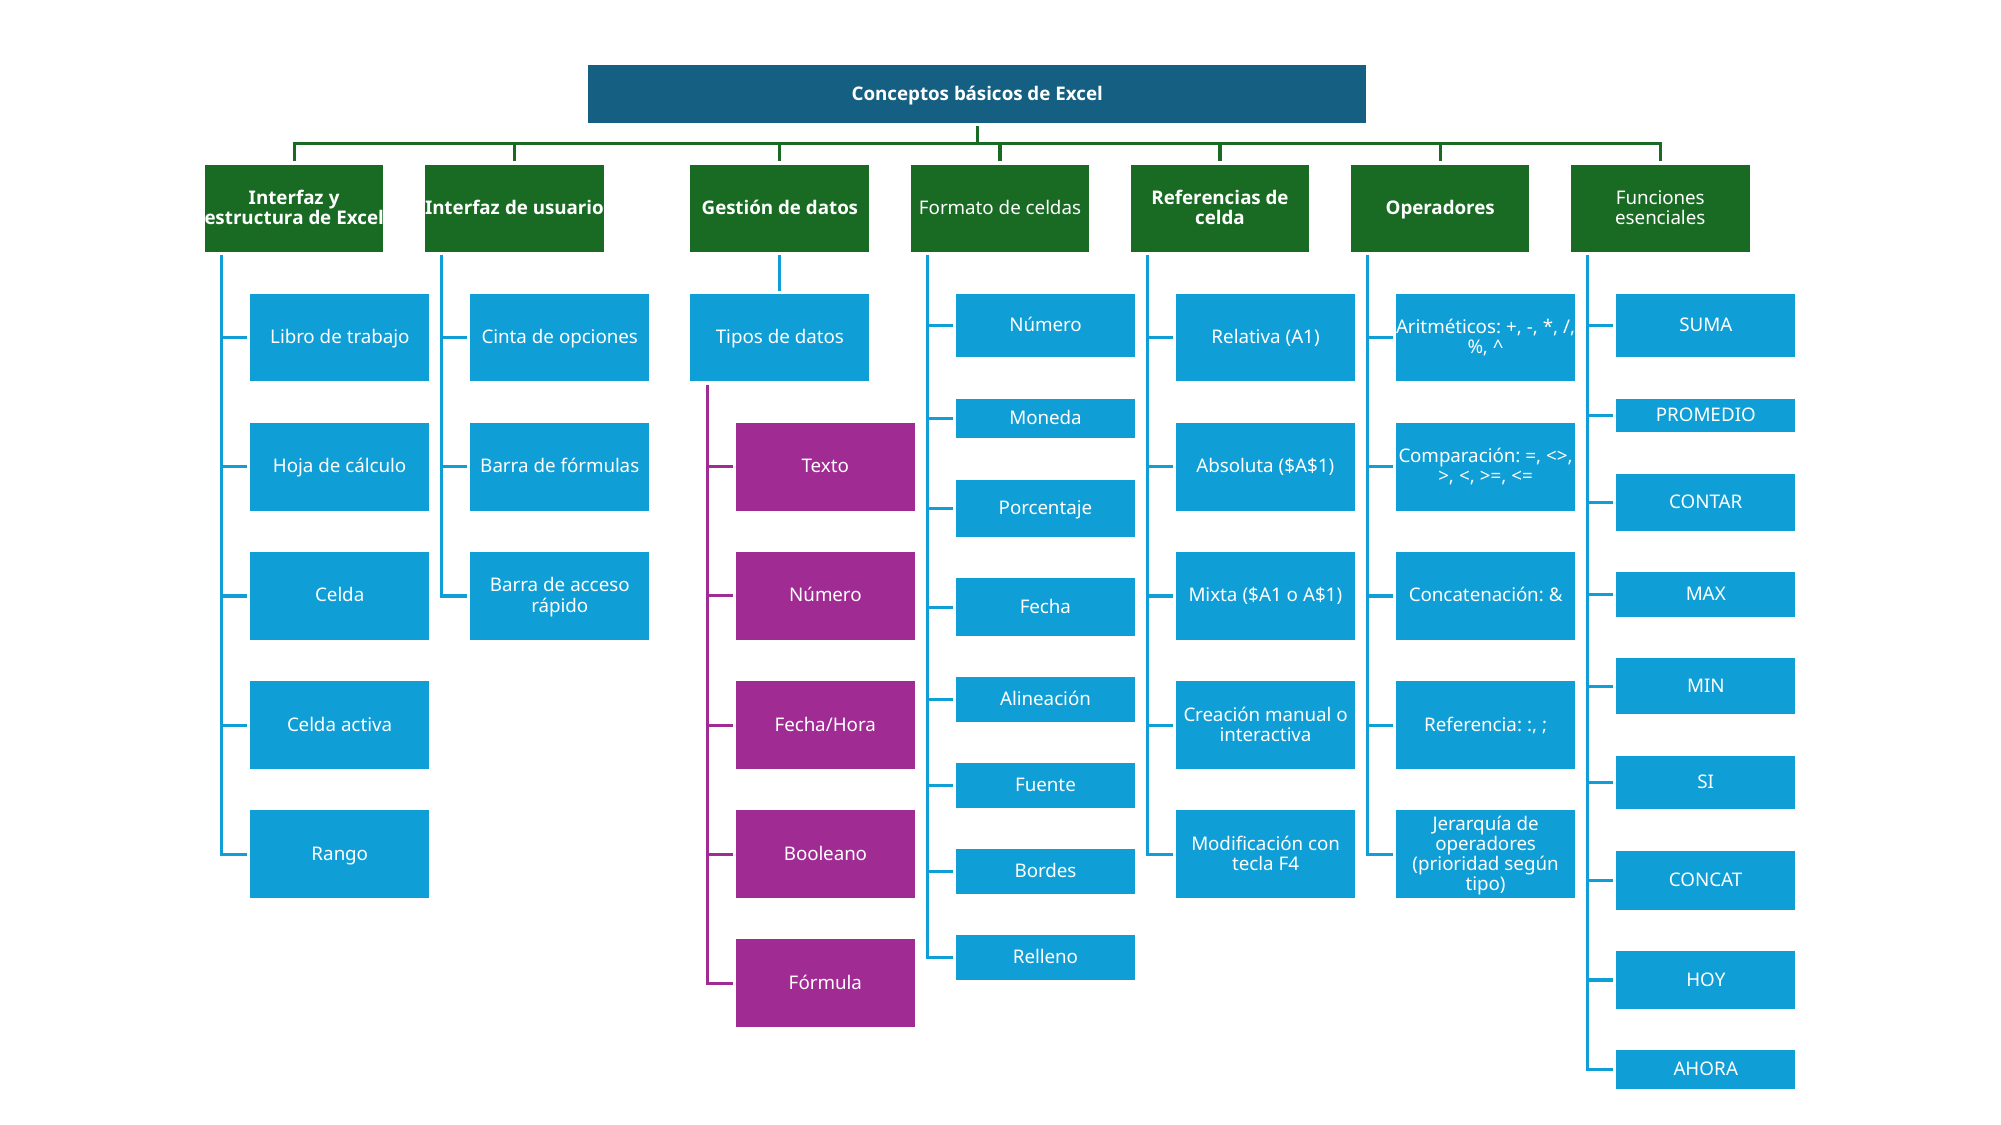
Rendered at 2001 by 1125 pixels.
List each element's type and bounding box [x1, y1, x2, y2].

text_box [202, 0, 1798, 1125]
